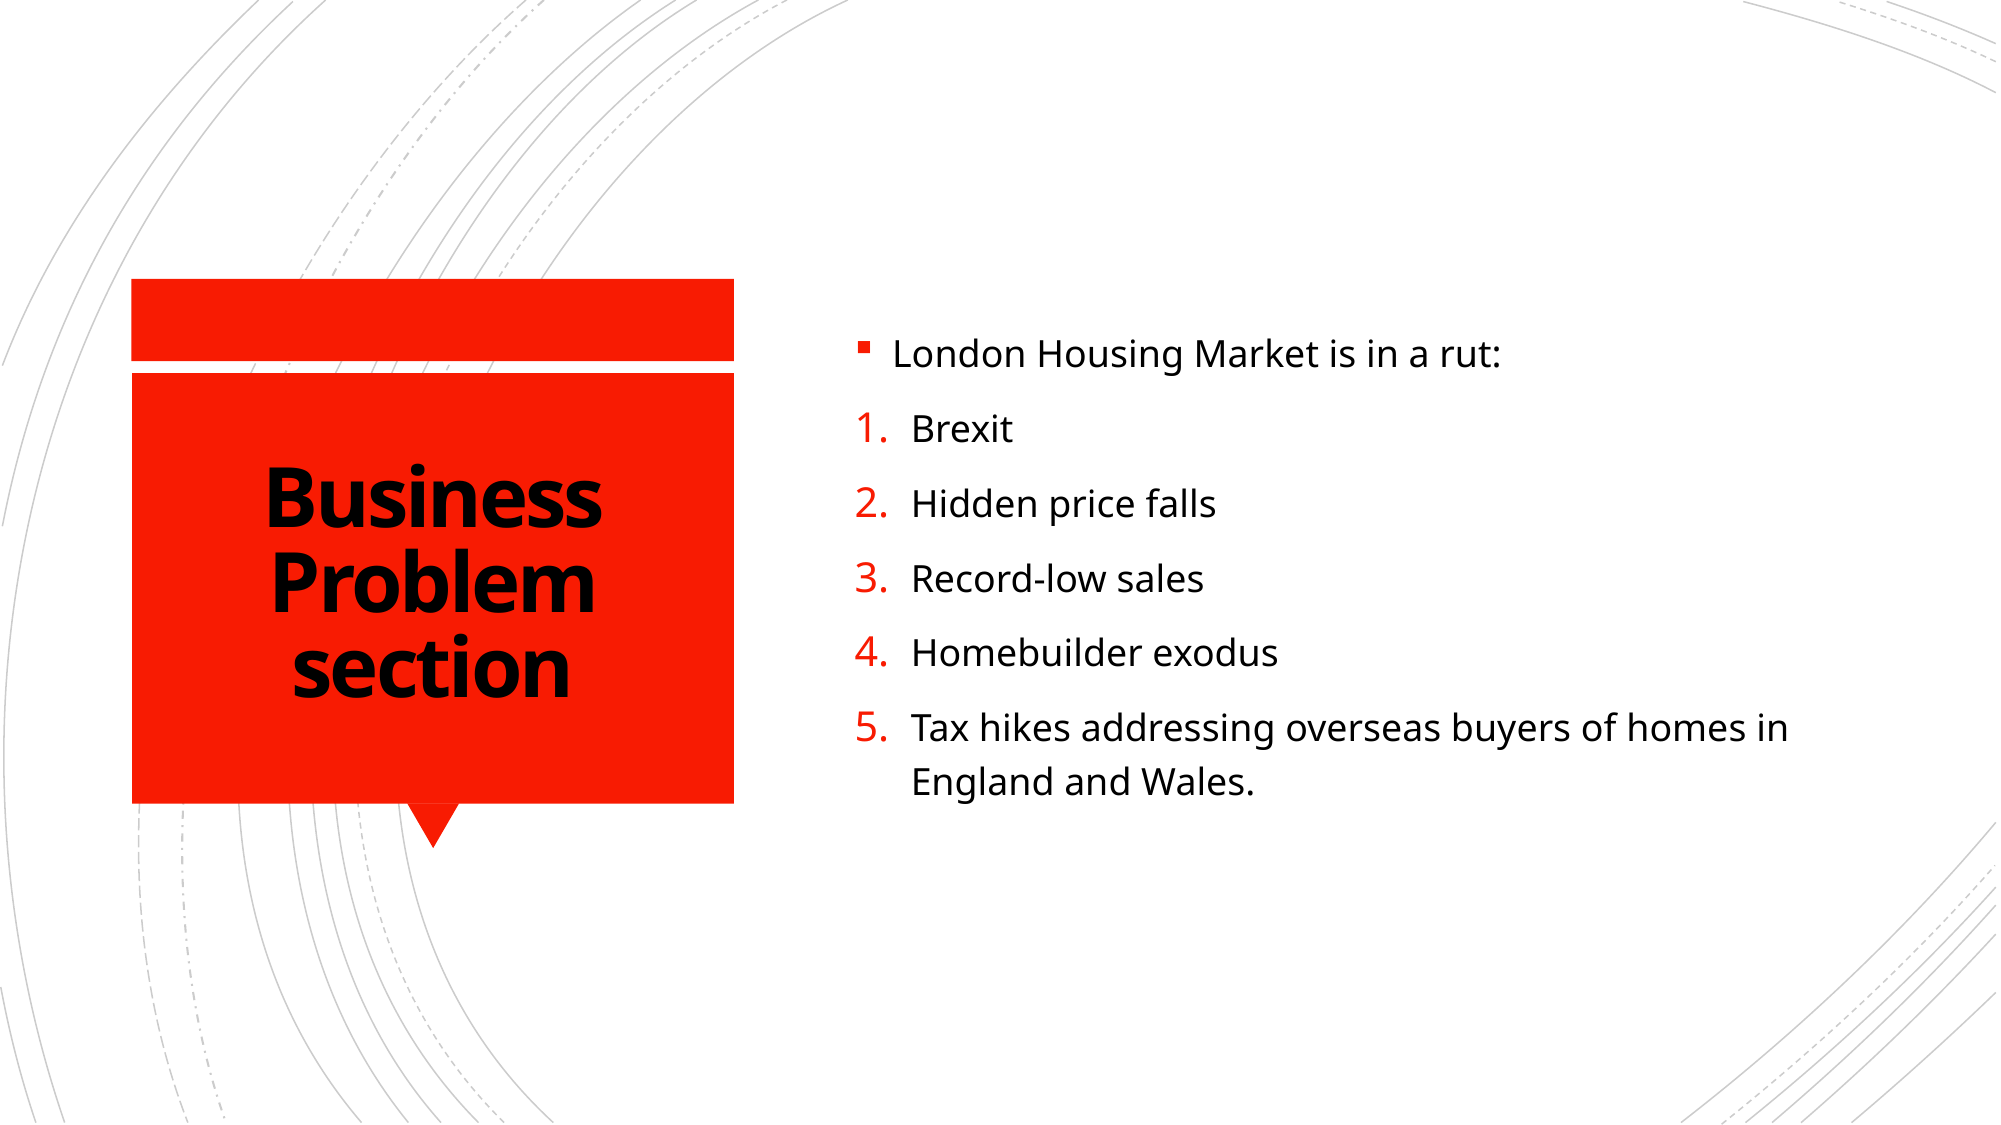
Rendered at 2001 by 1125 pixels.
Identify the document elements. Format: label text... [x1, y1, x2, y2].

title Business Problem section [145, 385, 720, 789]
list London Housing Market is in a rut: Brexit Hidden price falls Record-low sales Homebuilder exodus Tax hikes addressing overseas buyers of homes in England and Wales. [839, 131, 1871, 993]
